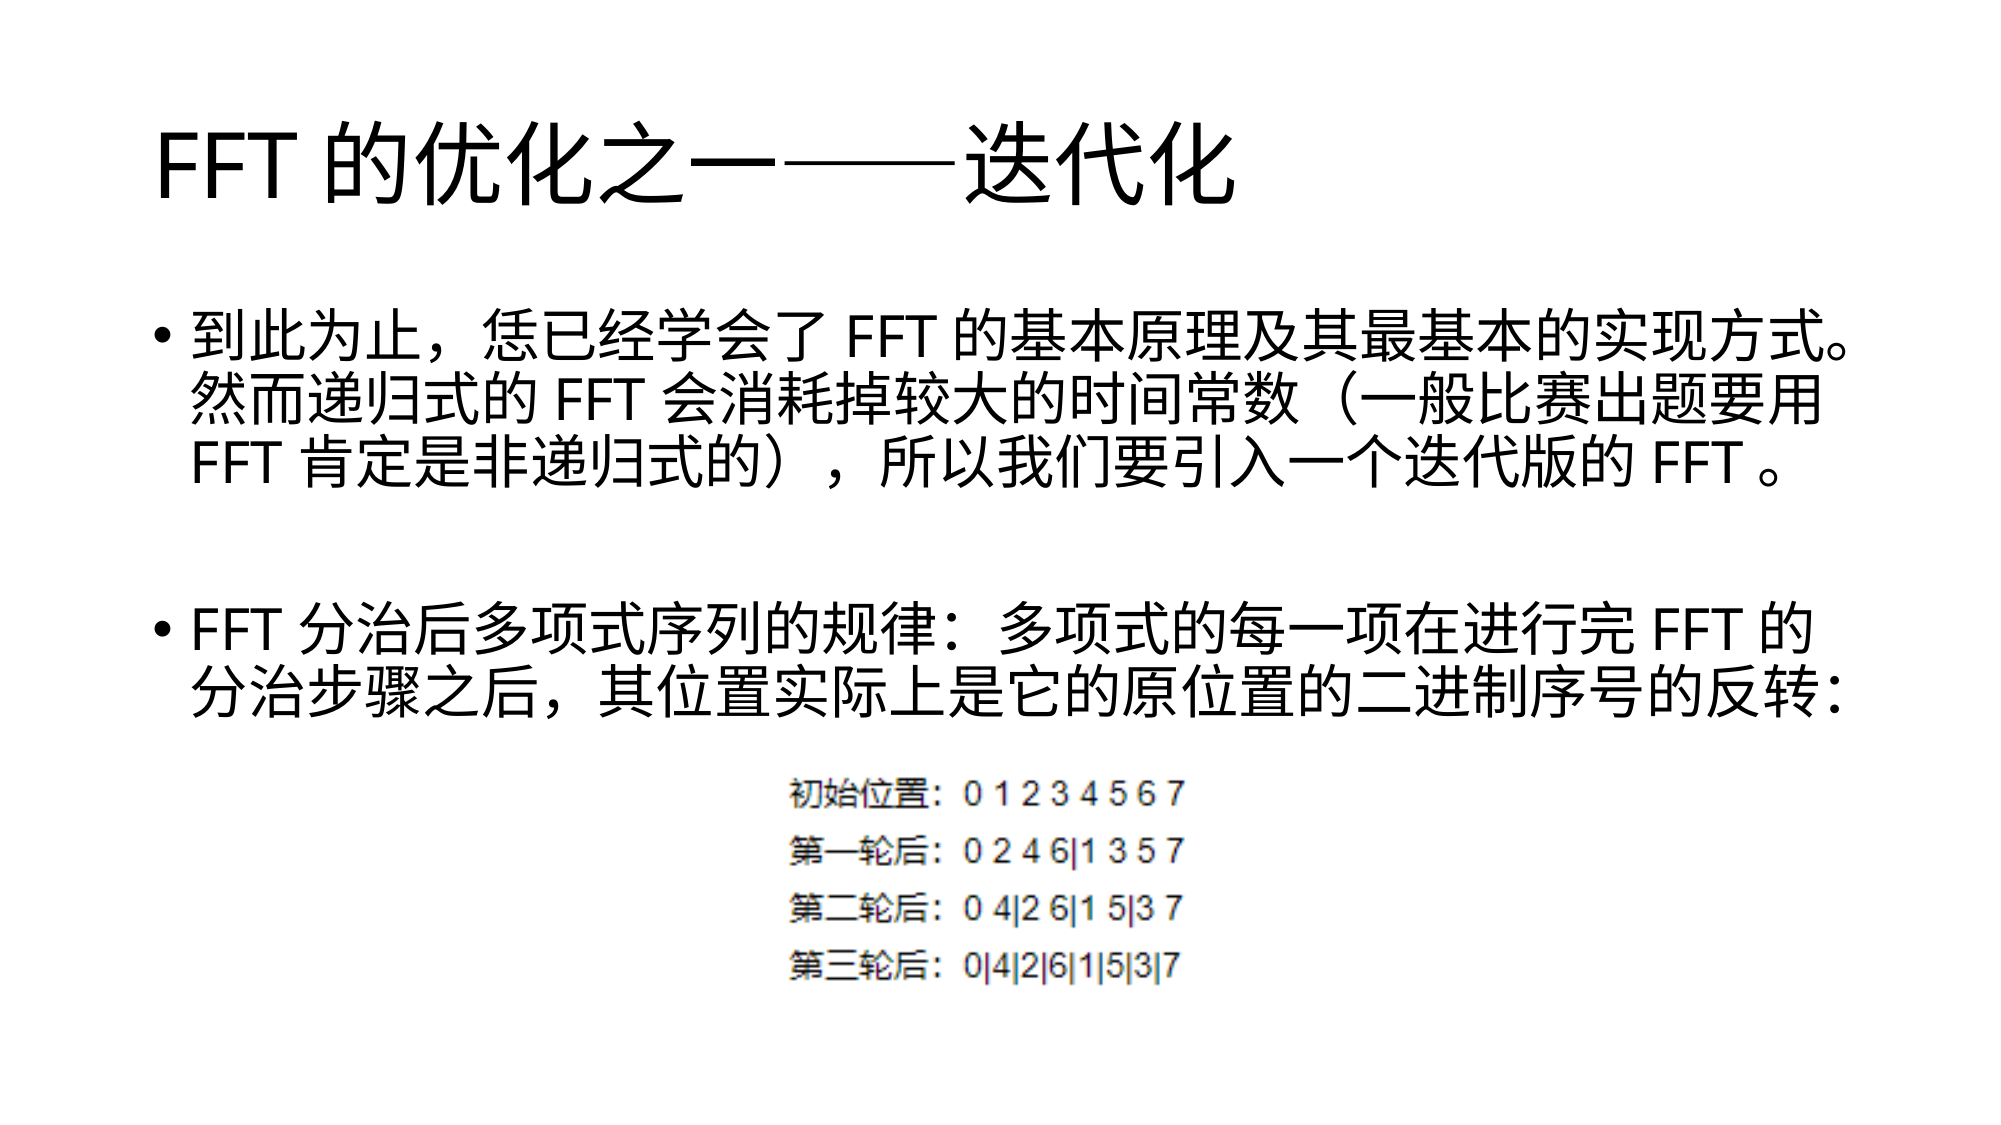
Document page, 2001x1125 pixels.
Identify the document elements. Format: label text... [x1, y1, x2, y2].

list 到此为止，恁已经学会了FFT的基本原理及其最基本的实现方式。然而递归式的FFT会消耗掉较大的时间常数（一般比赛出题要用FFT肯定是非递归式的），所以我们要引入一个迭代版的FFT。 FFT分治后多项式序列的规律：多项式的每一项在进行完FFT的分治步骤之后，其位置实际上是它的原位置的二进制序号的反转： [137, 299, 1863, 1014]
title FFT的优化之一——迭代化 [137, 59, 1863, 278]
picture [753, 744, 1247, 1003]
